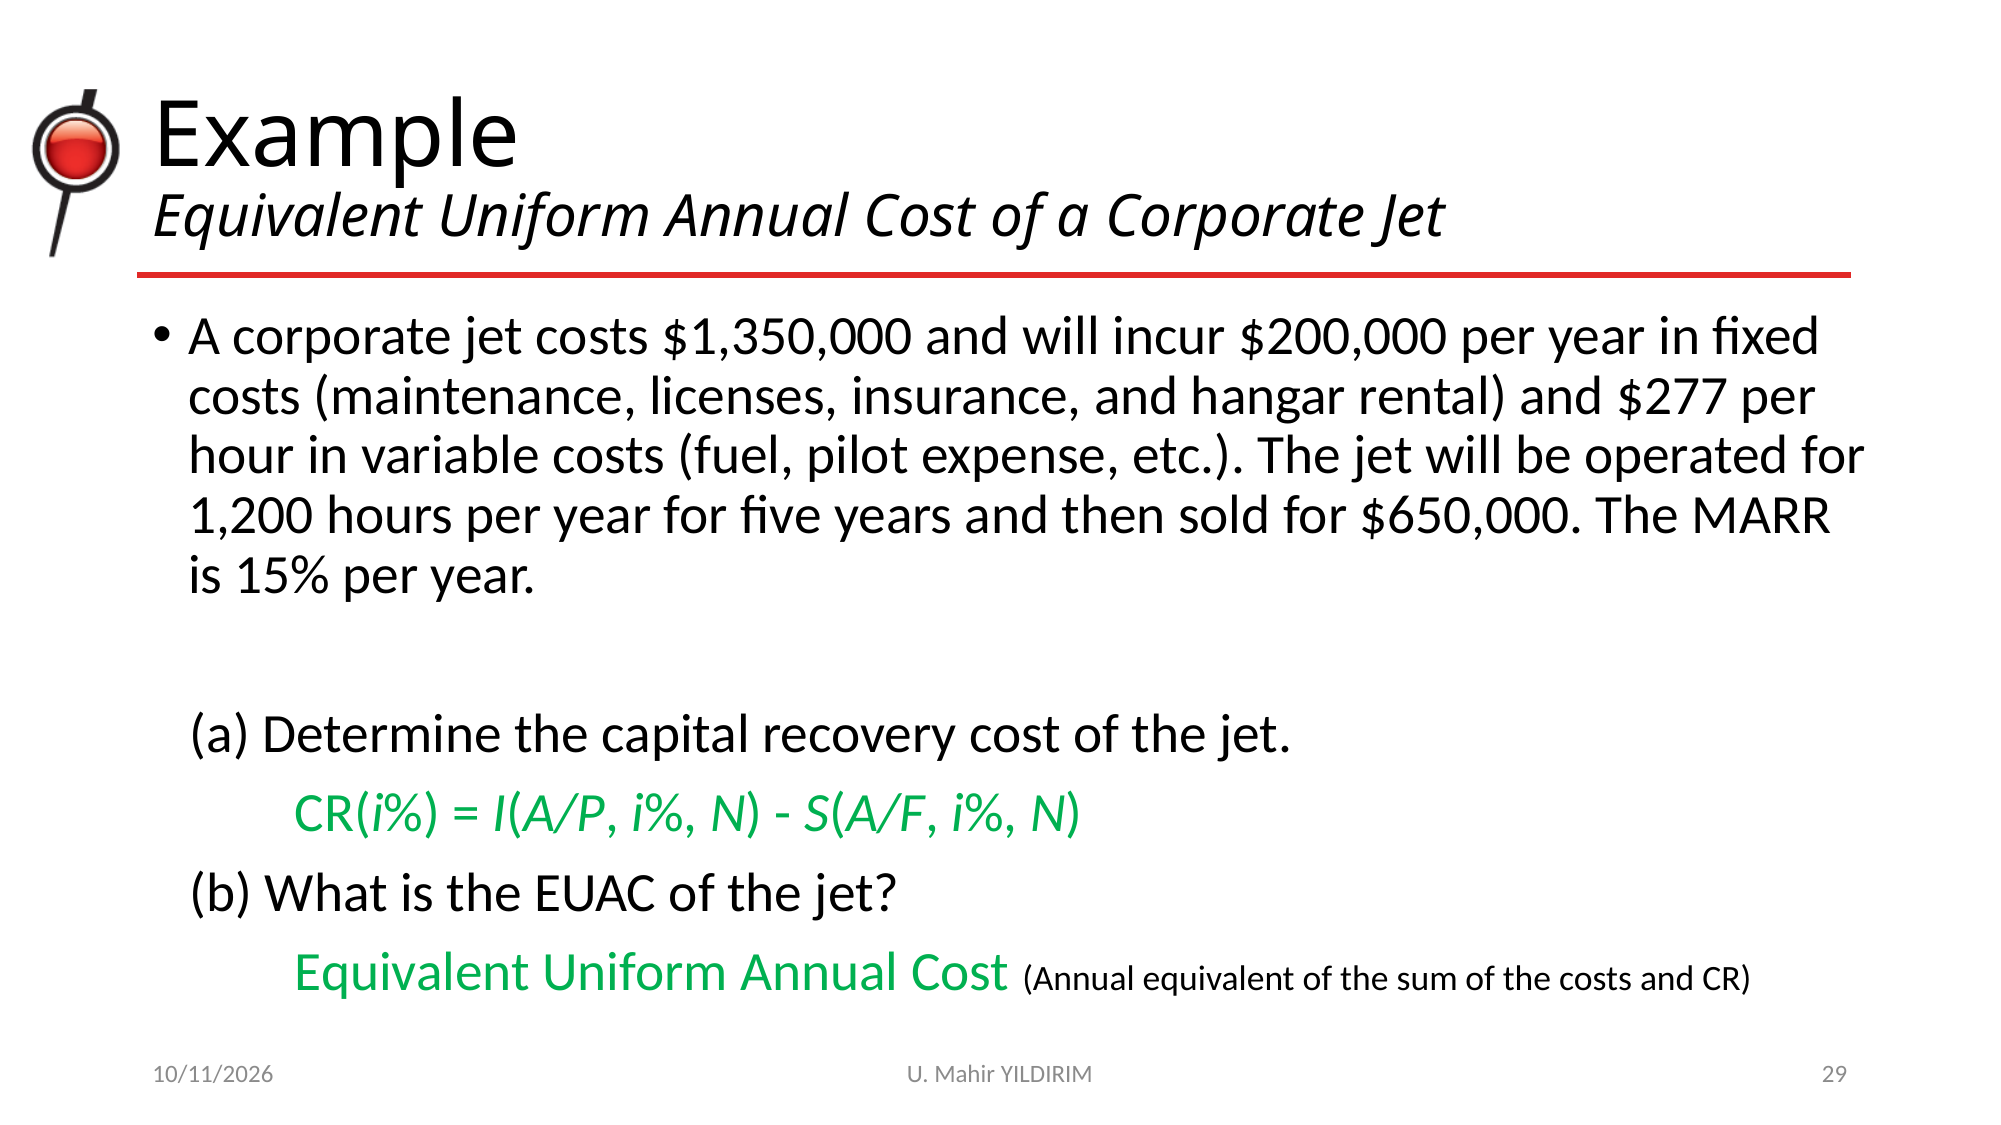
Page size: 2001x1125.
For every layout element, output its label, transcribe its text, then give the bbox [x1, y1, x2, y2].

footer U. Mahir YILDIRIM [662, 1042, 1338, 1103]
title Example Equivalent Uniform Annual Cost of a Corporate Jet [137, 59, 1863, 278]
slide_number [137, 1042, 588, 1103]
list A corporate jet costs $1,350,000 and will incur $200,000 per year in fixed costs (maintenance, licenses, insurance, and hangar rental) and $277 per hour in variable costs (fuel, pilot expense, etc.). The jet will be operated for 1,200 hours per year for five years and then sold for $650,000. The MARR is 15% per year. (a) Determine the capital recovery cost of the jet. CR(i%) = I(A/P, i%, N) - S(A/F, i%, N) (b) What is the EUAC of the jet? Equivalent Uniform Annual Cost (Annual equivalent of the sum of the costs and CR) [137, 299, 1885, 1014]
picture [9, 69, 137, 268]
slide_number 29 [1412, 1042, 1863, 1103]
